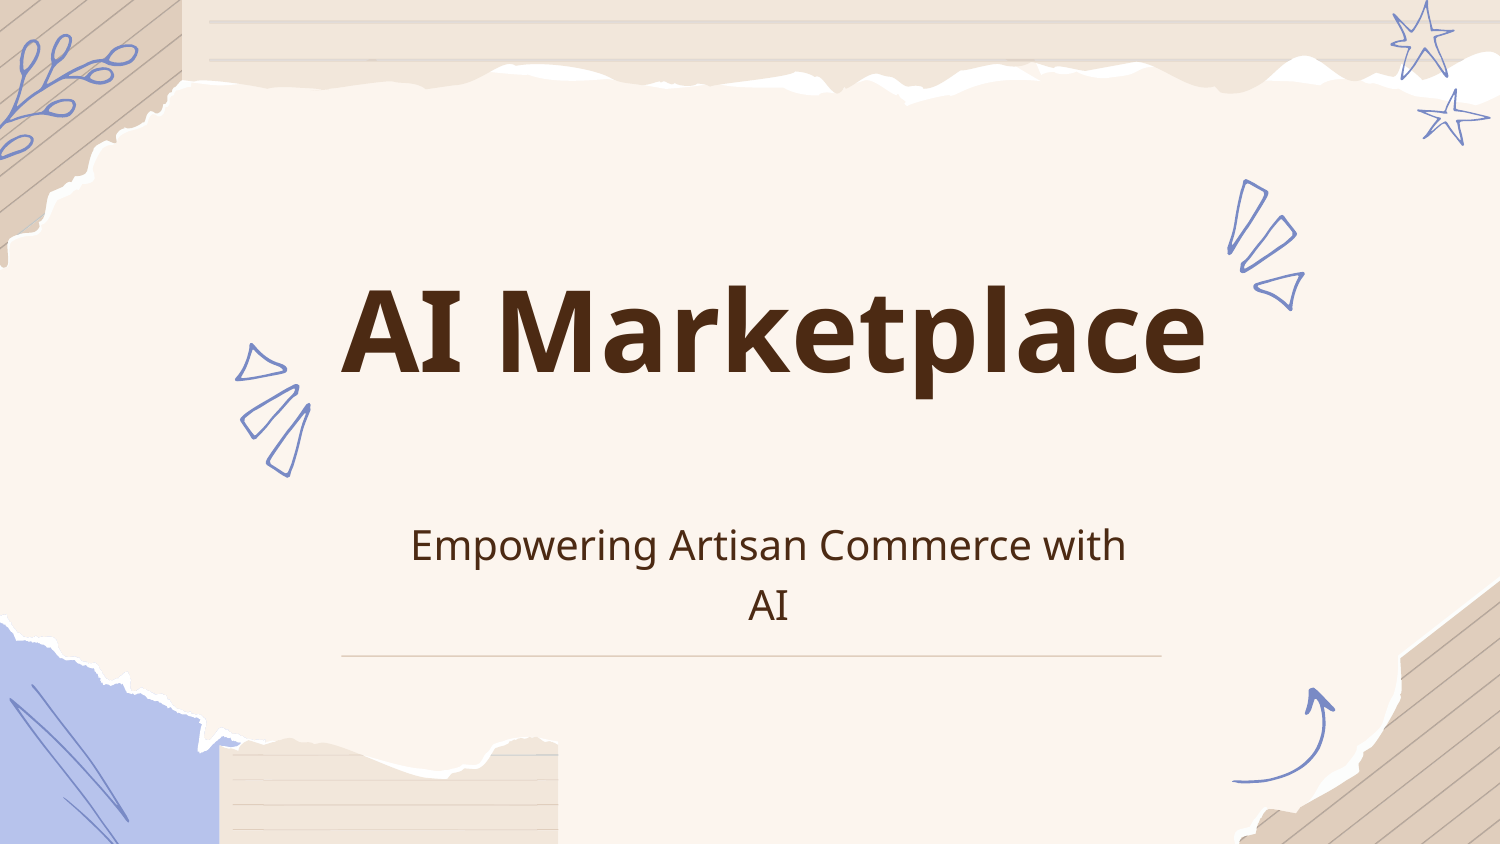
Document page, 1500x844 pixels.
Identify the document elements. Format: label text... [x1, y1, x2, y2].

title AI Marketplace [284, 80, 1266, 411]
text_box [1225, 177, 1306, 313]
text_box [1231, 687, 1336, 784]
subtitle Empowering Artisan Commerce with AI [341, 494, 1159, 573]
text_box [234, 340, 313, 480]
